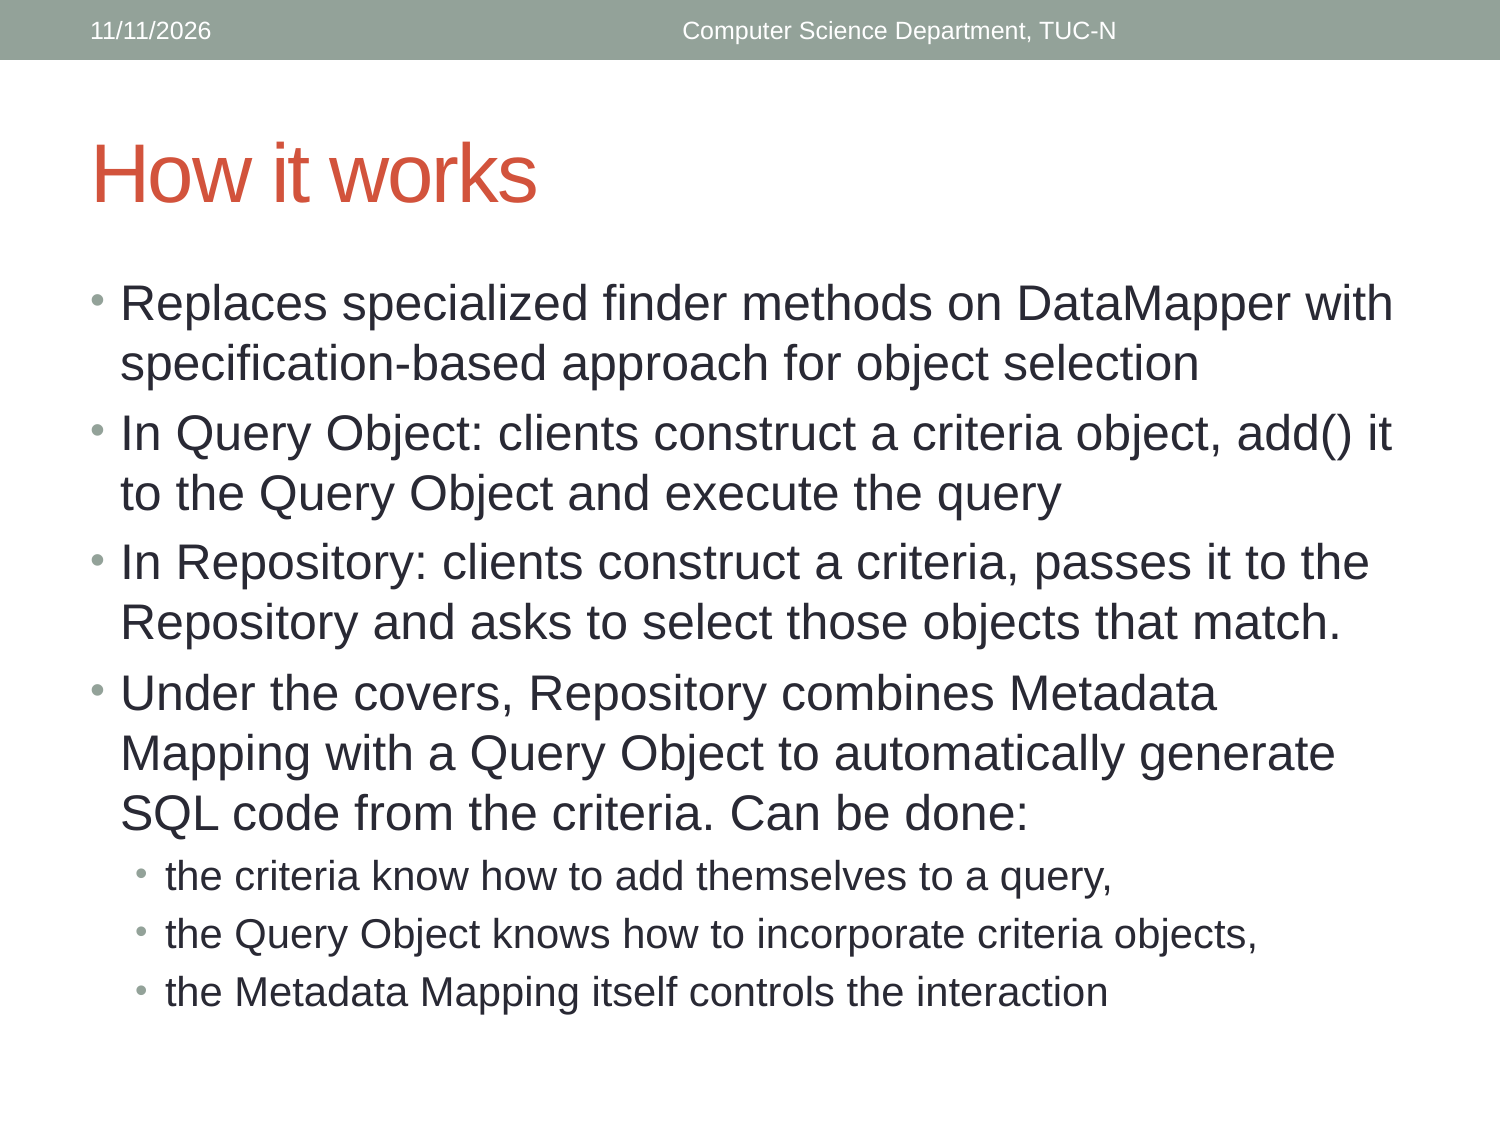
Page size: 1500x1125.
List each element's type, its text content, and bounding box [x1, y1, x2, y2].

footer Computer Science Department, TUC-N [562, 3, 1238, 57]
list Replaces specialized finder methods on DataMapper with specification-based approach for object selection In Query Object: clients construct a criteria object, add() it to the Query Object and execute the query In Repository: clients construct a criteria, passes it to the Repository and asks to select those objects that match. Under the covers, Repository combines Metadata Mapping with a Query Object to automatically generate SQL code from the criteria. Can be done: the criteria know how to add themselves to a query, the Query Object knows how to incorporate criteria objects, the Metadata Mapping itself controls the interaction [75, 262, 1425, 1063]
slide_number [75, 3, 550, 57]
title How it works [75, 87, 1425, 250]
